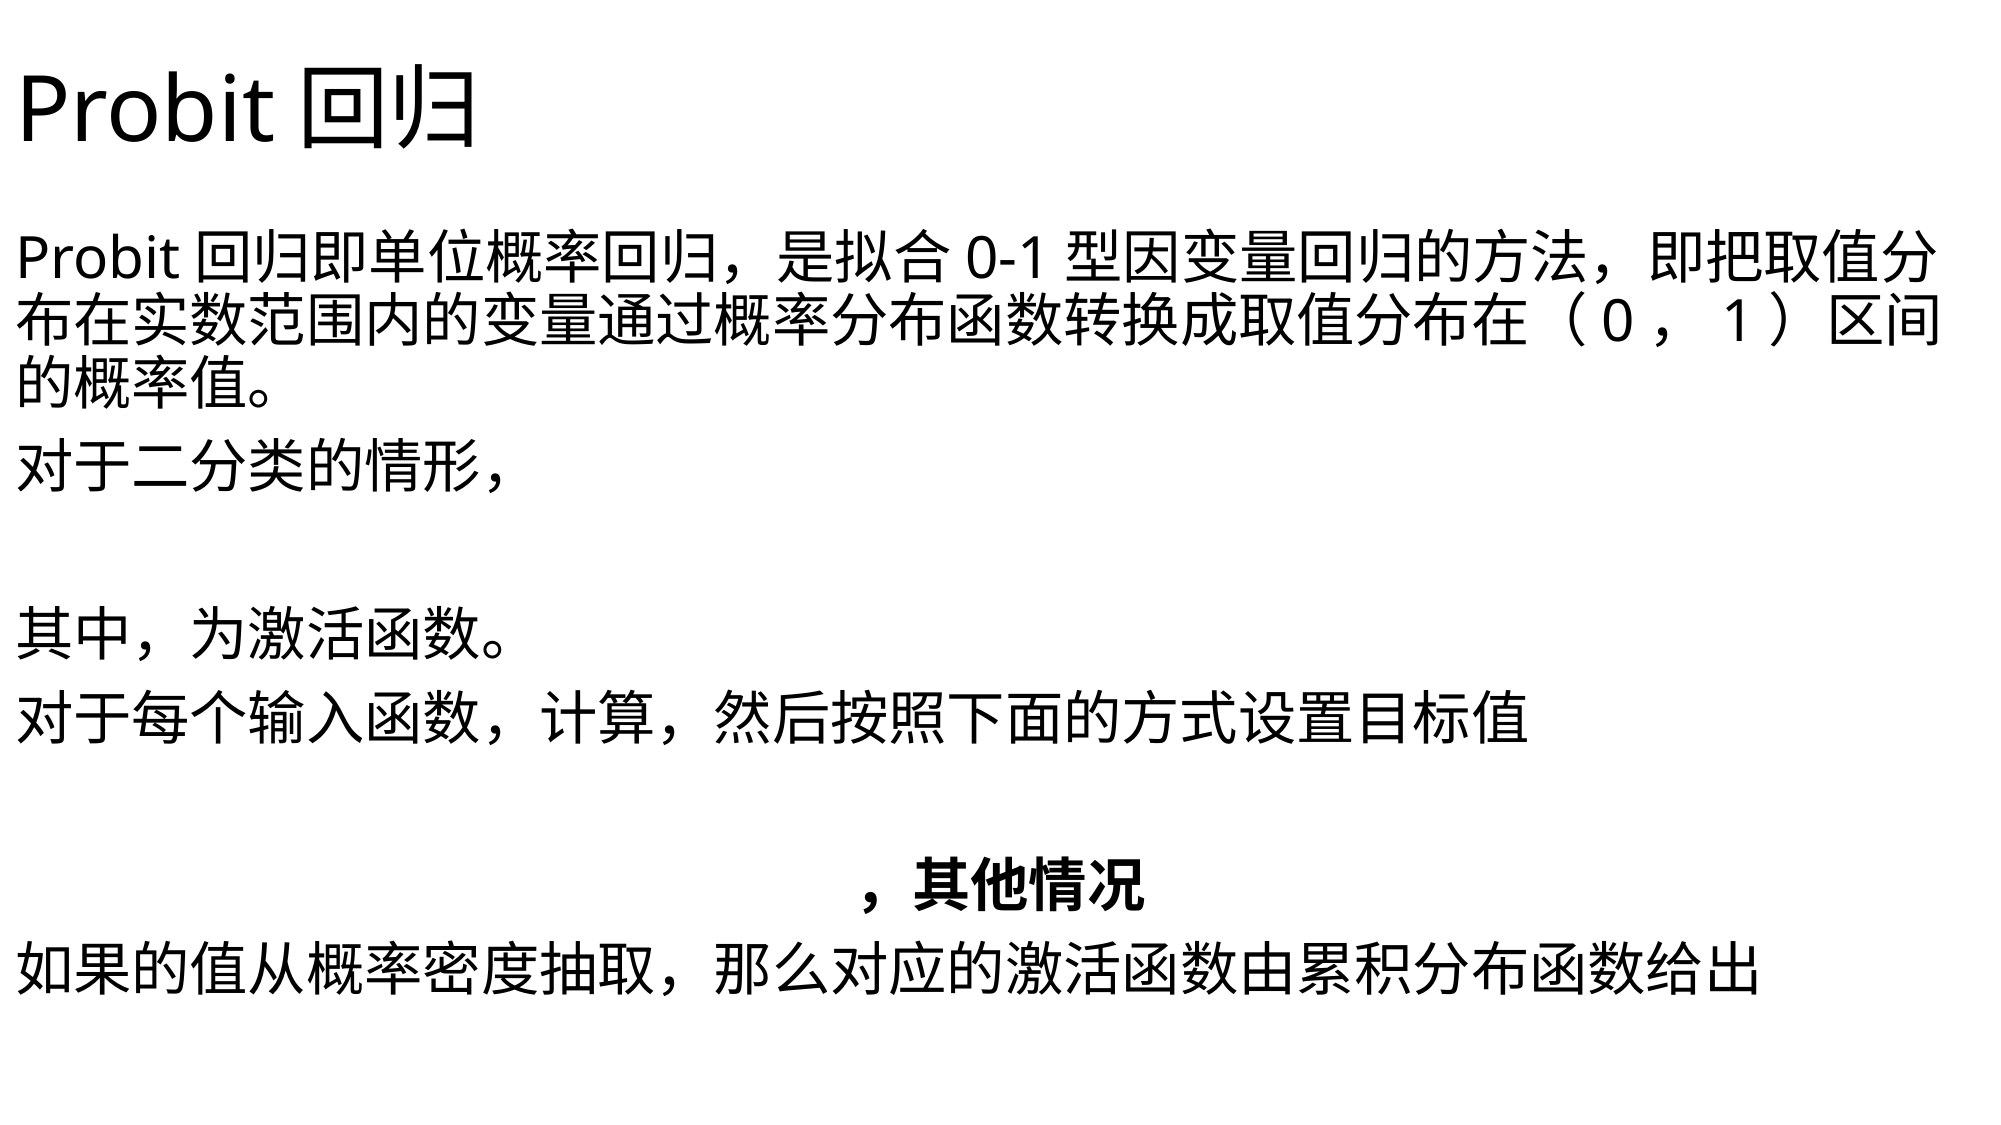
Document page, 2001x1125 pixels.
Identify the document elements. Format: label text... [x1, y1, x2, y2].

title Probit回归 [0, 3, 1863, 221]
